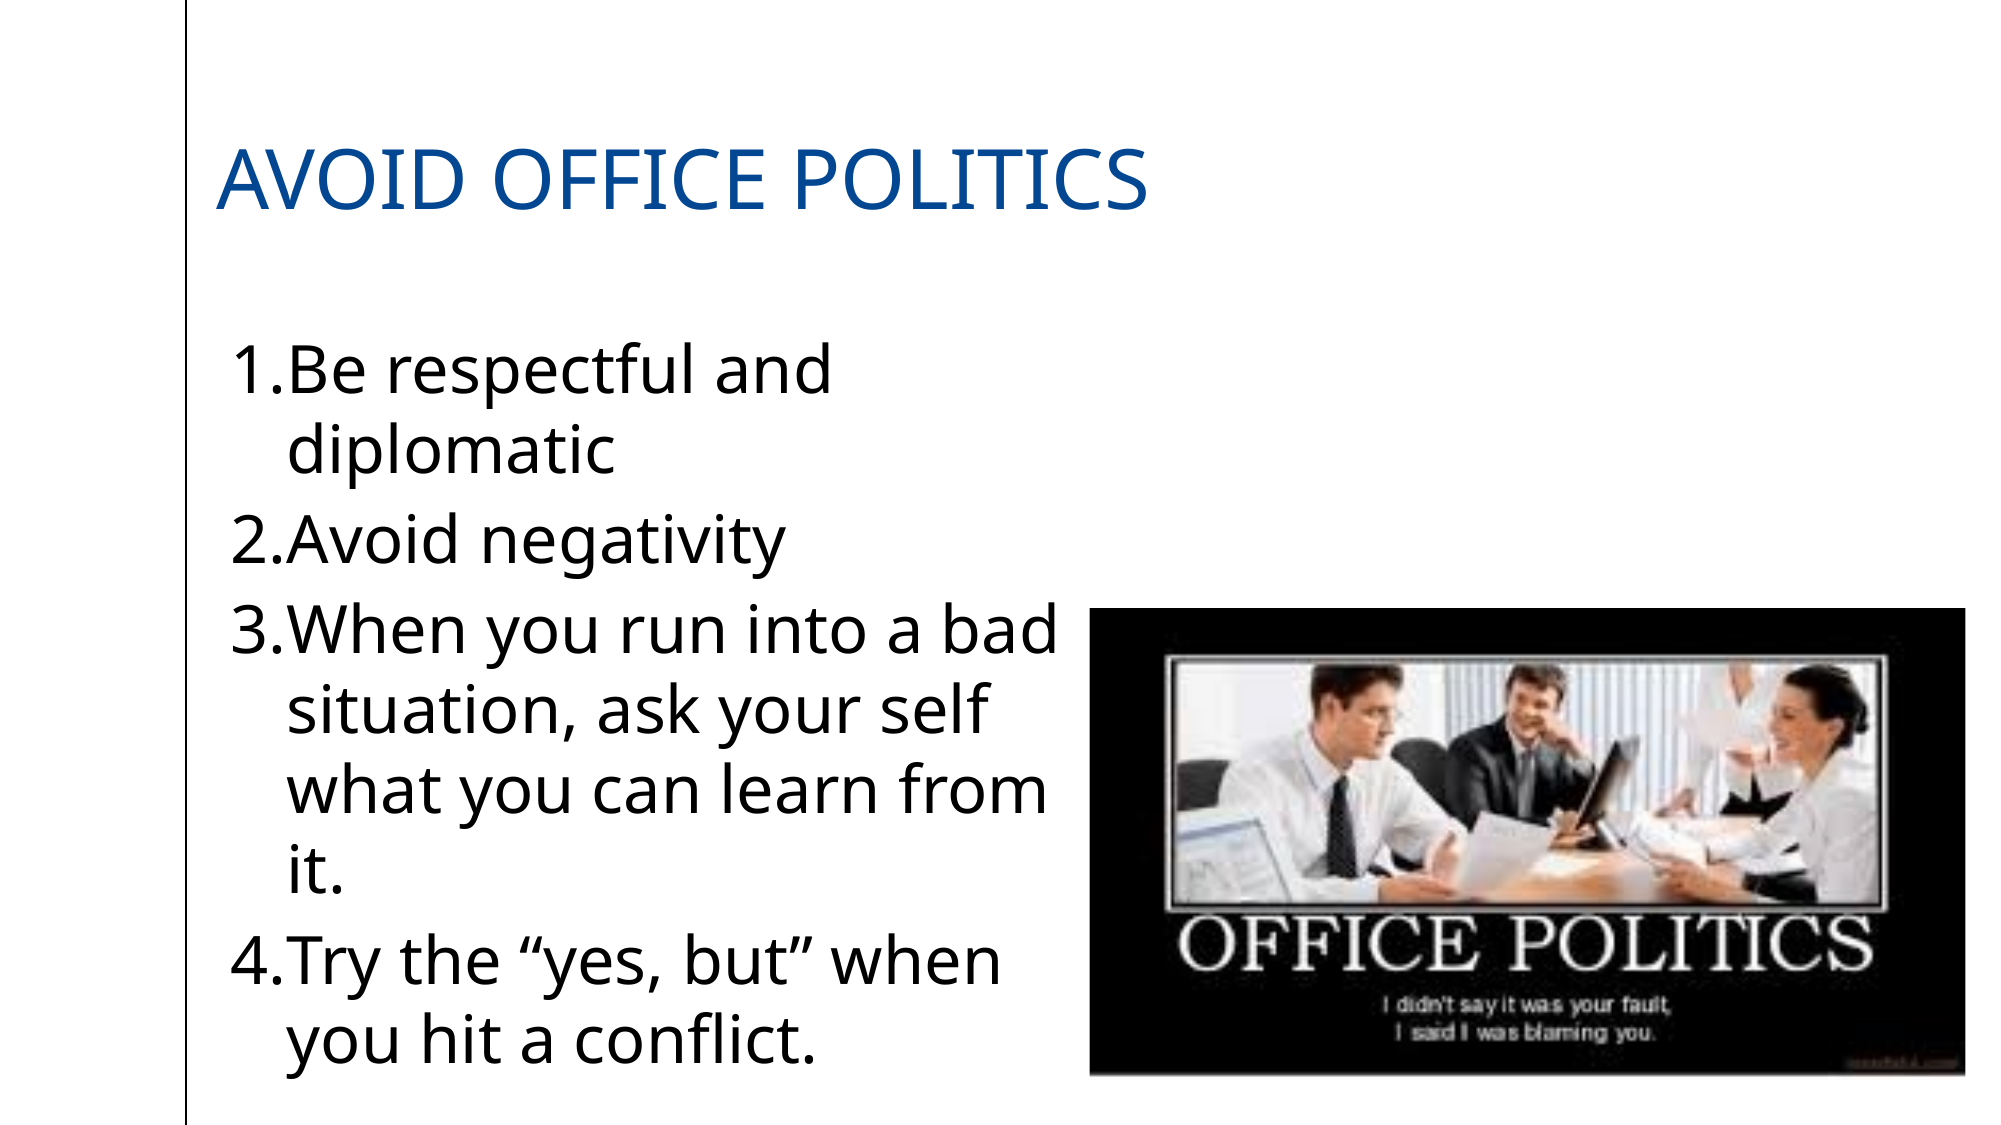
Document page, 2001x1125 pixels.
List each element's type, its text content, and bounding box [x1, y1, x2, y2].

picture [1089, 608, 1966, 1080]
list Be respectful and diplomatic Avoid negativity When you run into a bad situation, ask your self what you can learn from it. Try the “yes, but” when you hit a conflict. [155, 319, 1079, 1008]
title Avoid Office Politics [216, 130, 1348, 235]
